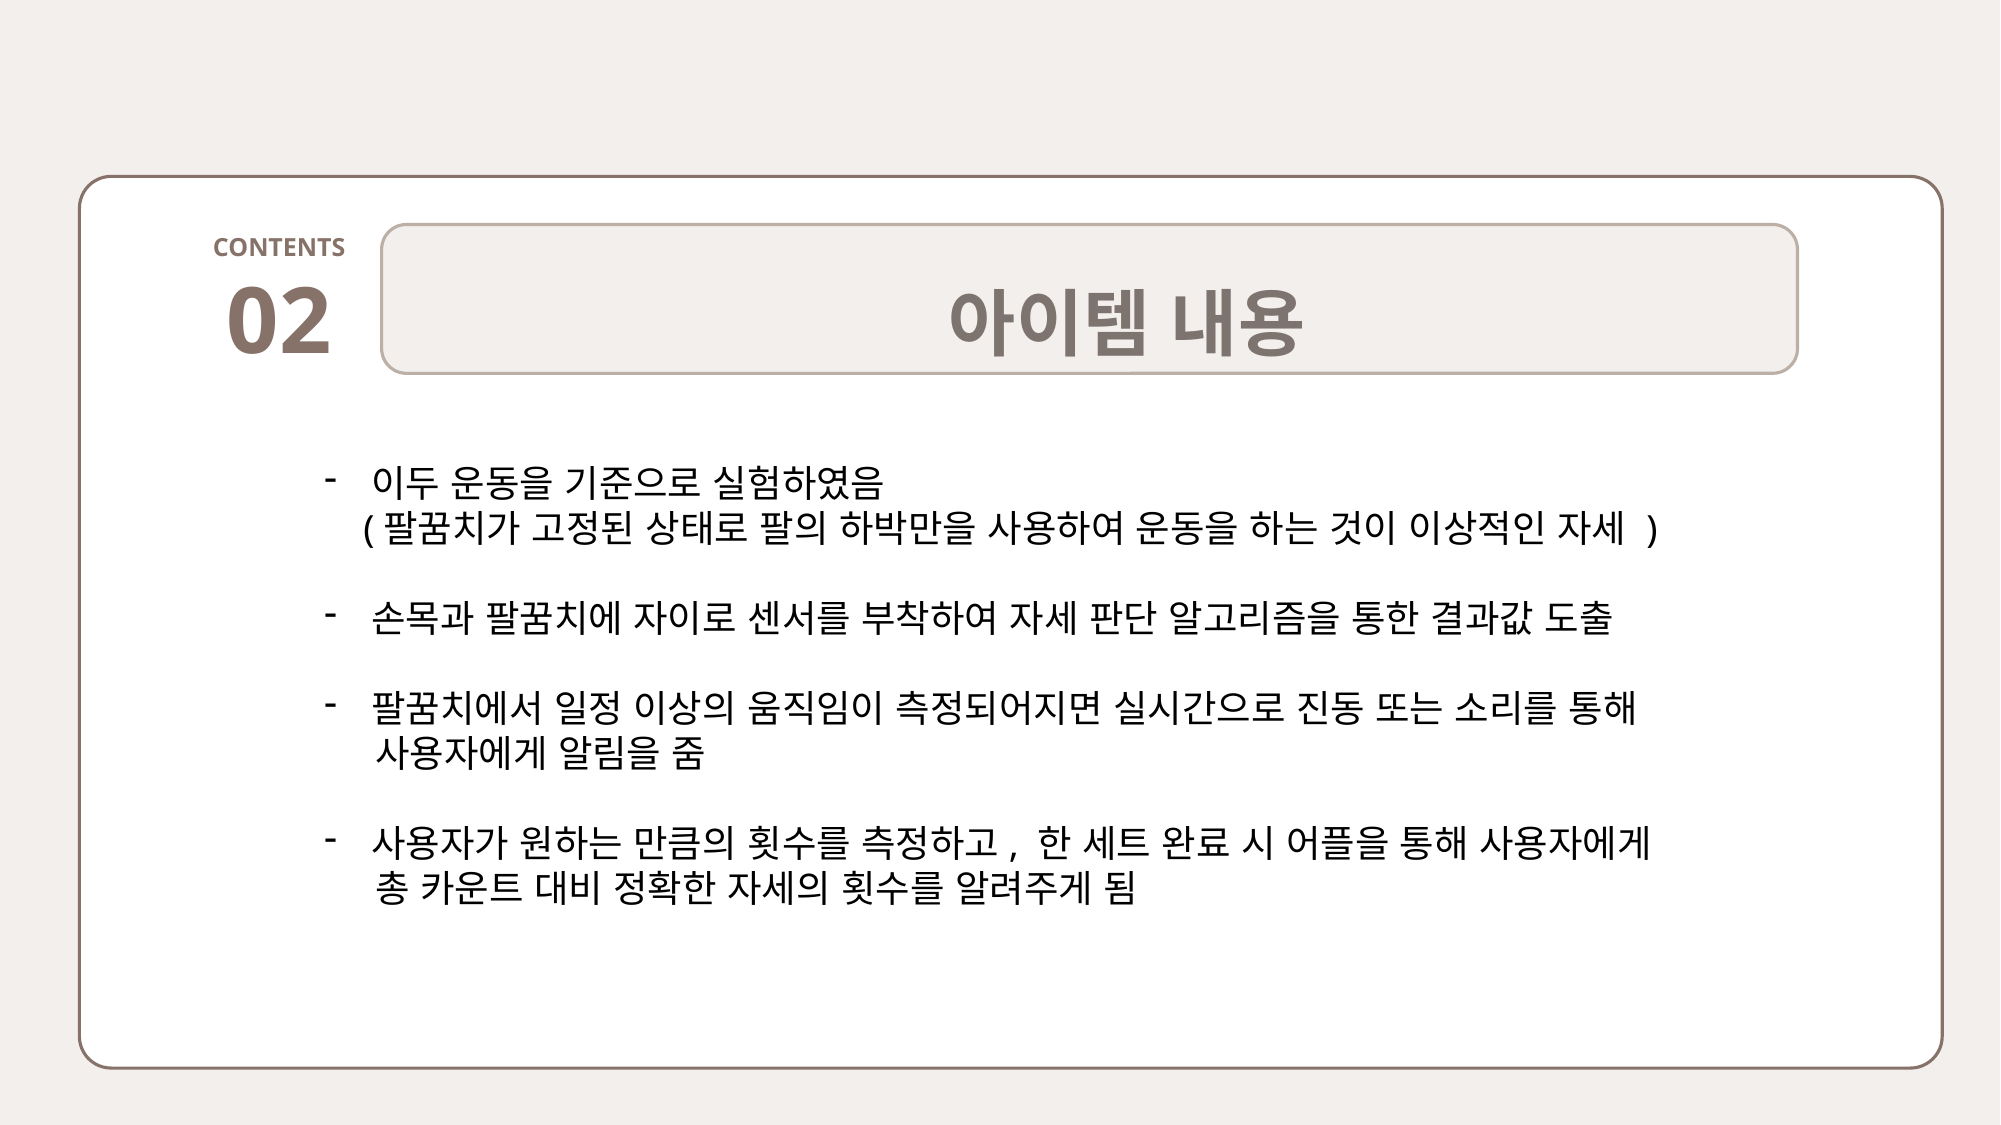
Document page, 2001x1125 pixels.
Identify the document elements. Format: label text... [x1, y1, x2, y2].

text_box 이두 운동을 기준으로 실험하였음 (팔꿈치가 고정된 상태로 팔의 하박만을 사용하여 운동을 하는 것이 이상적인 자세 ) 손목과 팔꿈치에 자이로 센서를 부착하여 자세 판단 알고리즘을 통한 결과값 도출 팔꿈치에서 일정 이상의 움직임이 측정되어지면 실시간으로 진동 또는 소리를 통해 사용자에게 알림을 줌 사용자가 원하는 만큼의 횟수를 측정하고, 한 세트 완료 시 어플을 통해 사용자에게 총 카운트 대비 정확한 자세의 횟수를 알려주게 됨 [309, 452, 1673, 963]
text_box CONTENTS 02 [198, 224, 361, 380]
text_box ㅇ [78, 175, 1944, 1070]
text_box 아이템 내용 [380, 223, 1799, 375]
